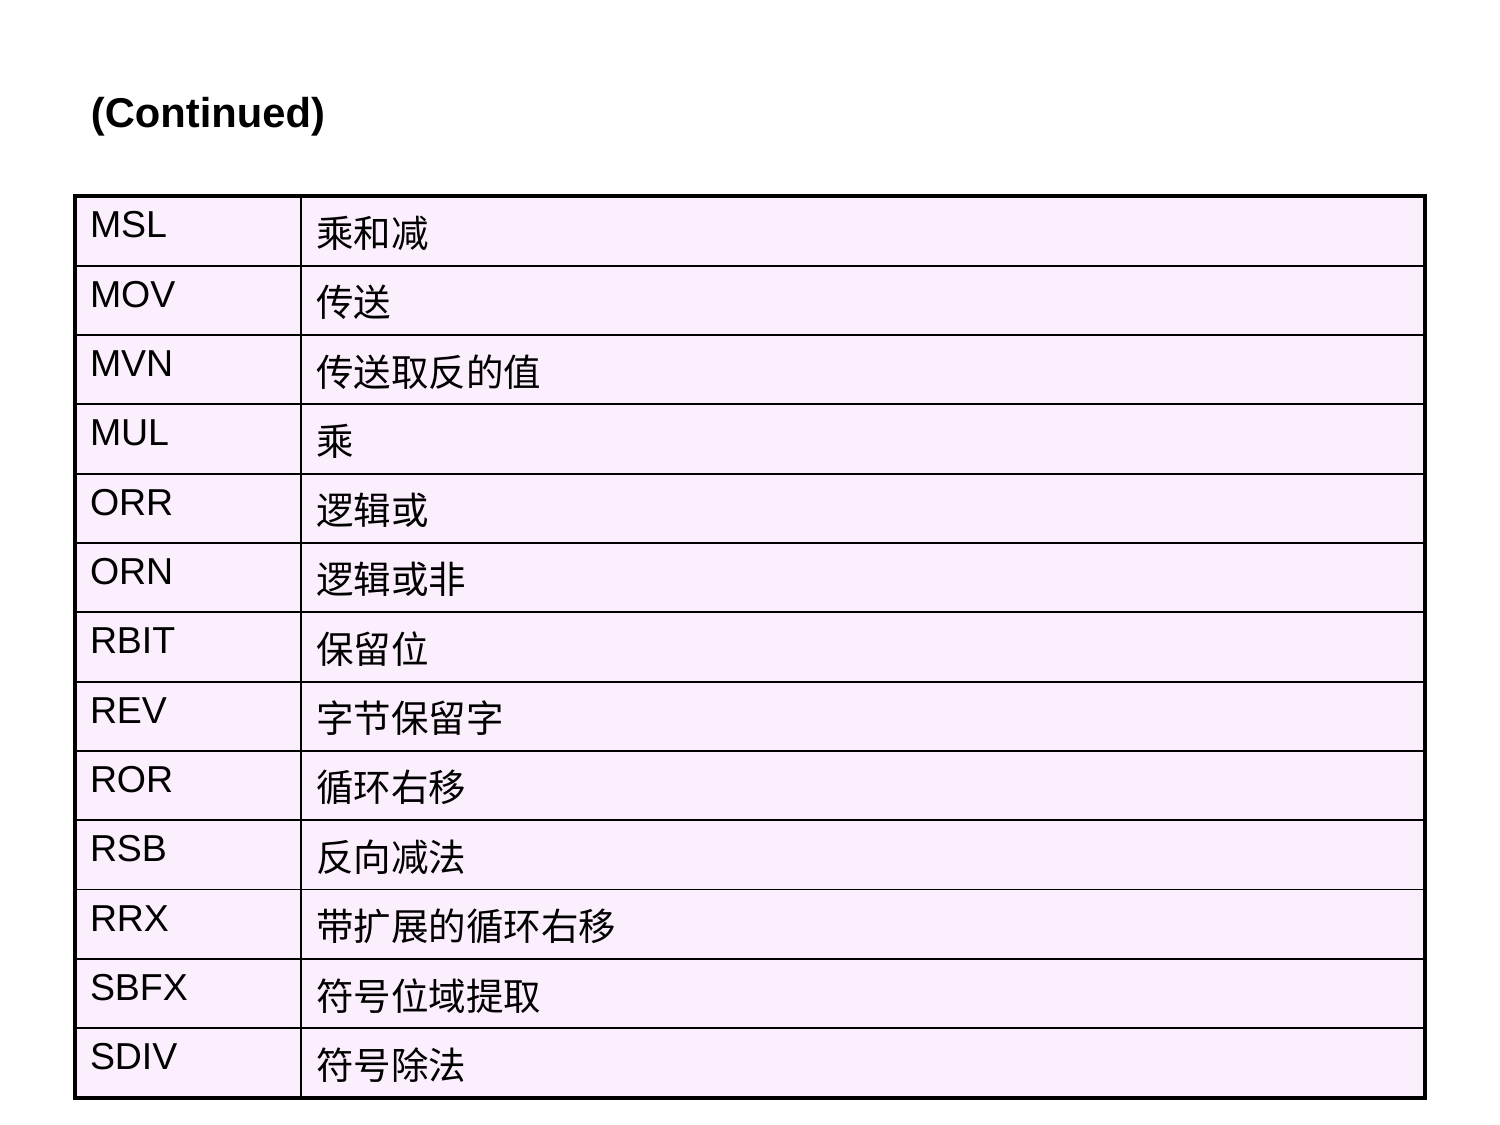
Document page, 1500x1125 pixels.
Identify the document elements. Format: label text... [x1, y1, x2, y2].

table_cell 传送取反的值 [302, 336, 1423, 403]
table_cell ORN [77, 544, 300, 611]
table_cell 反向减法 [302, 821, 1423, 889]
table_header 乘和减 [302, 198, 1423, 265]
text_box (Continued) [76, 78, 341, 143]
table_cell ORR [77, 475, 300, 542]
table_header MSL [77, 198, 300, 265]
table_cell RRX [77, 890, 300, 958]
table_cell RSB [77, 821, 300, 889]
table_cell REV [77, 683, 300, 750]
table_cell 带扩展的循环右移 [302, 890, 1423, 958]
table_cell MUL [77, 405, 300, 473]
table_cell RBIT [77, 613, 300, 681]
table_cell 逻辑或非 [302, 544, 1423, 611]
table_cell ROR [77, 752, 300, 819]
table_cell 乘 [302, 405, 1423, 473]
table_cell MOV [77, 267, 300, 334]
table_cell 字节保留字 [302, 683, 1423, 750]
table_cell SDIV [77, 1029, 300, 1096]
table_cell 逻辑或 [302, 475, 1423, 542]
table_cell MVN [77, 336, 300, 403]
table_cell 符号位域提取 [302, 960, 1423, 1027]
table_cell 循环右移 [302, 752, 1423, 819]
table_cell SBFX [77, 960, 300, 1027]
table_cell 保留位 [302, 613, 1423, 681]
table_cell 传送 [302, 267, 1423, 334]
table_cell 符号除法 [302, 1029, 1423, 1096]
